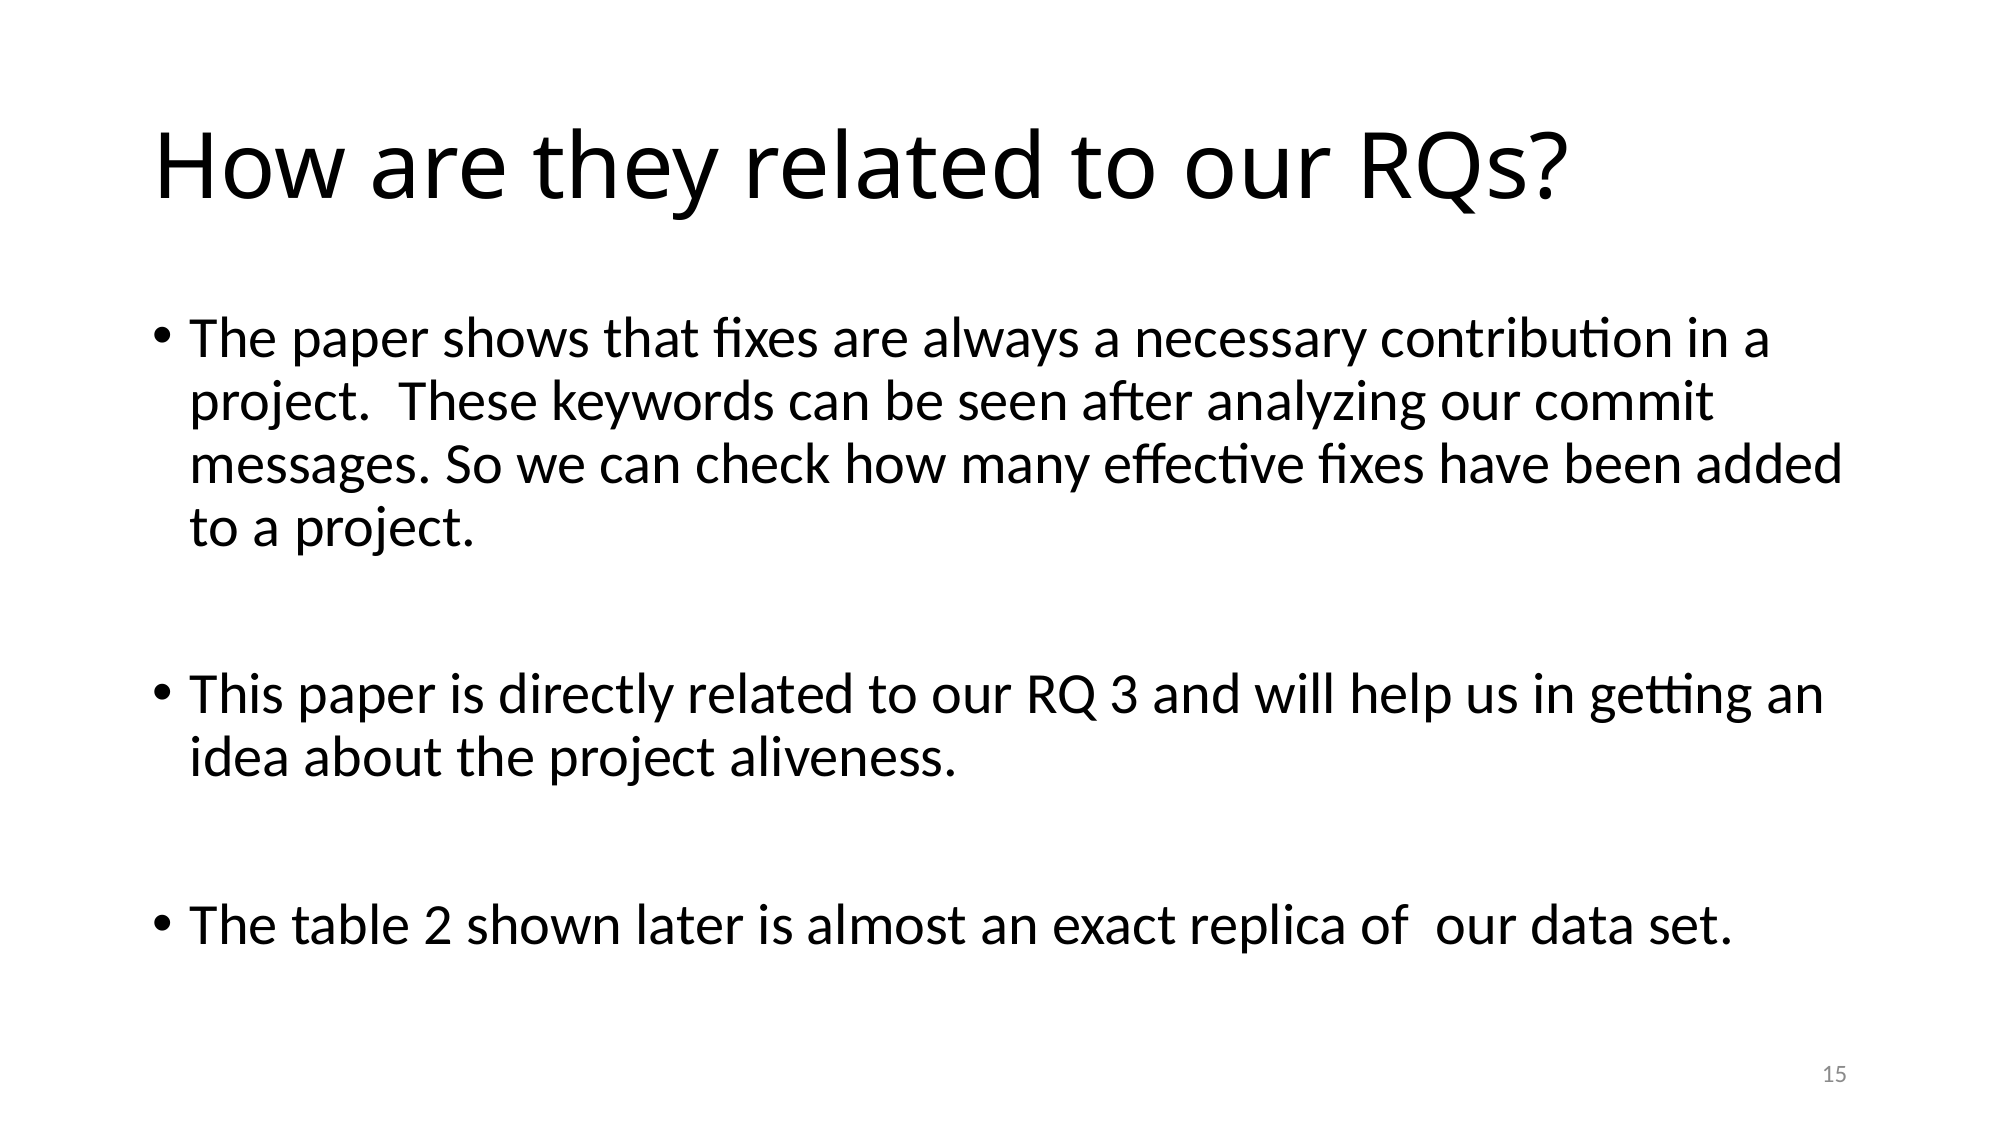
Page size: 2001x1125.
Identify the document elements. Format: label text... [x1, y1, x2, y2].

list The paper shows that fixes are always a necessary contribution in a project. These keywords can be seen after analyzing our commit messages. So we can check how many effective fixes have been added to a project. This paper is directly related to our RQ 3 and will help us in getting an idea about the project aliveness. The table 2 shown later is almost an exact replica of our data set. [137, 299, 1863, 1014]
title How are they related to our RQs? [137, 59, 1863, 278]
slide_number 15 [1412, 1042, 1863, 1103]
